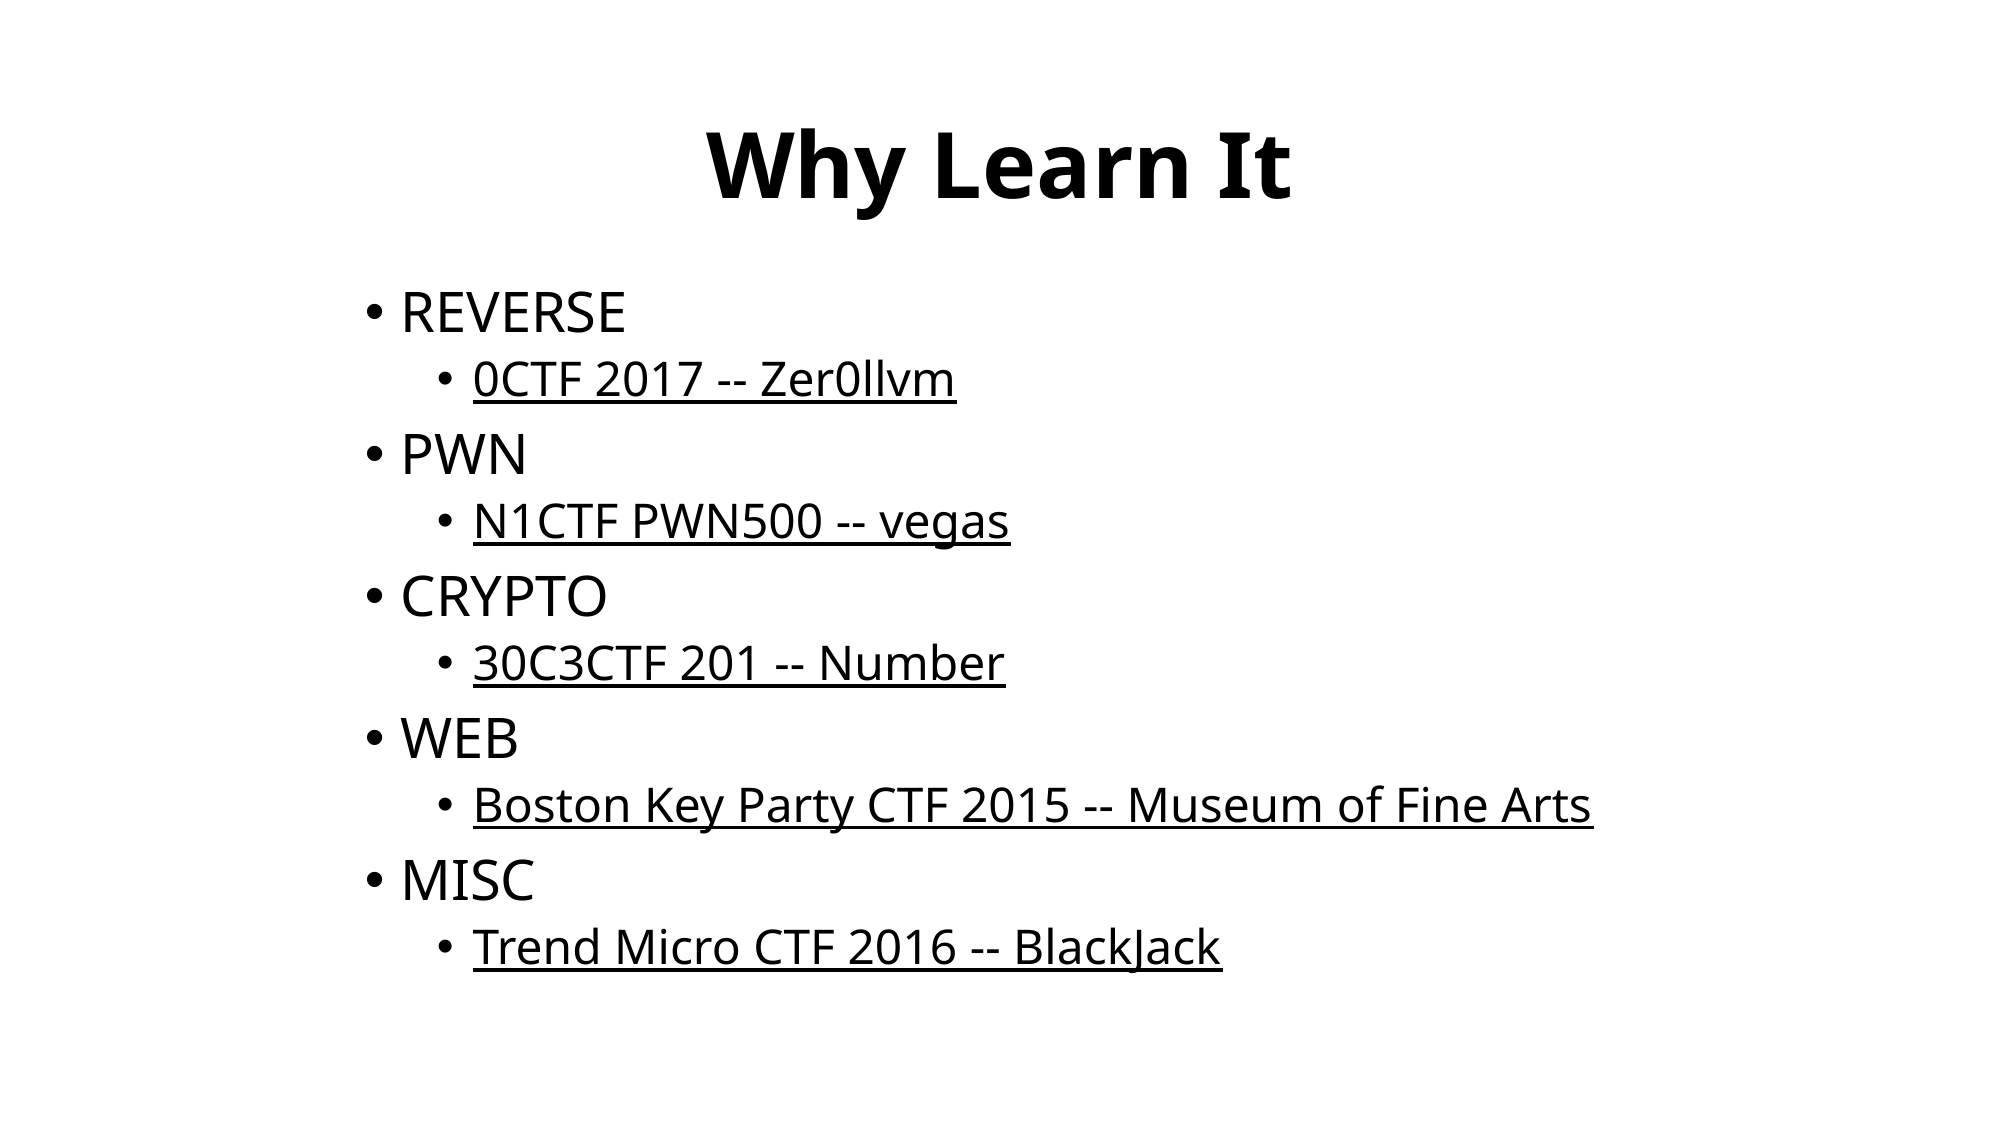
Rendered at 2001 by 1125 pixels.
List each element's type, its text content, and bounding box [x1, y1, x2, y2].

title Why Learn It [137, 59, 1863, 278]
list REVERSE 0CTF 2017 -- Zer0llvm PWN N1CTF PWN500 -- vegas CRYPTO 30C3CTF 201 -- Number WEB Boston Key Party CTF 2015 -- Museum of Fine Arts MISC Trend Micro CTF 2016 -- BlackJack [349, 277, 1651, 992]
